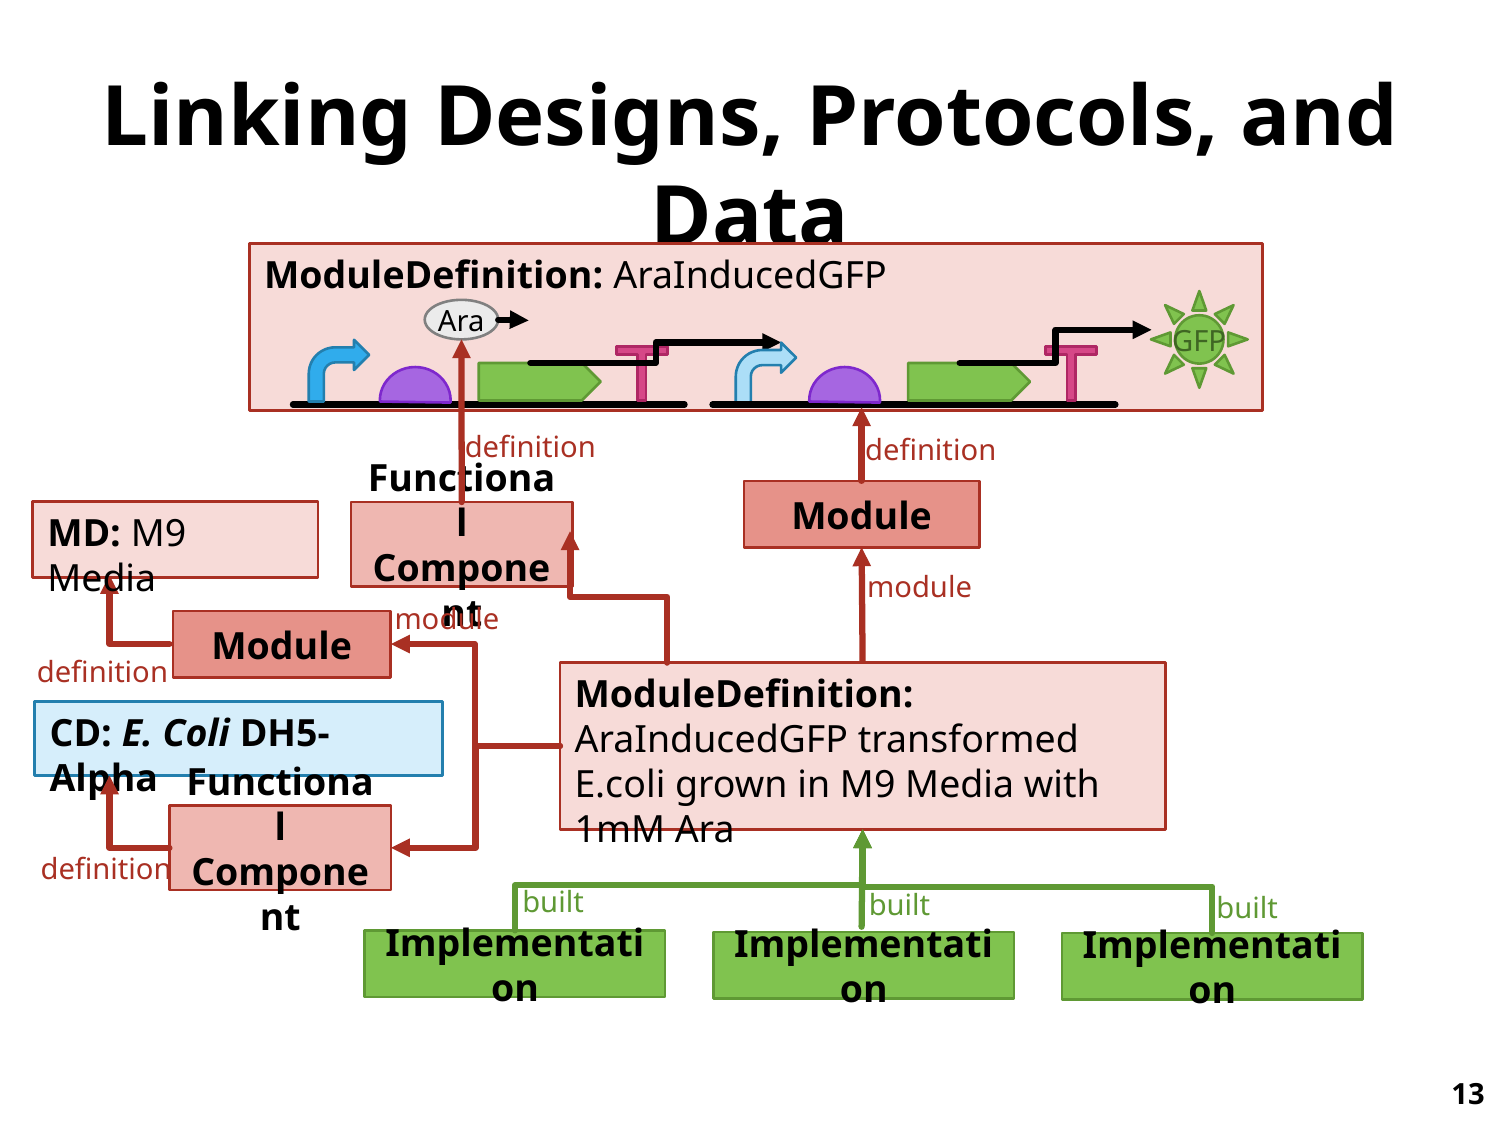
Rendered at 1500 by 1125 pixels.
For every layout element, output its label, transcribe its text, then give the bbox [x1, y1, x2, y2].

title Linking Designs, Protocols, and Data [0, 0, 1500, 325]
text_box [28, 243, 1363, 1000]
slide_number 13 [1429, 1065, 1500, 1125]
